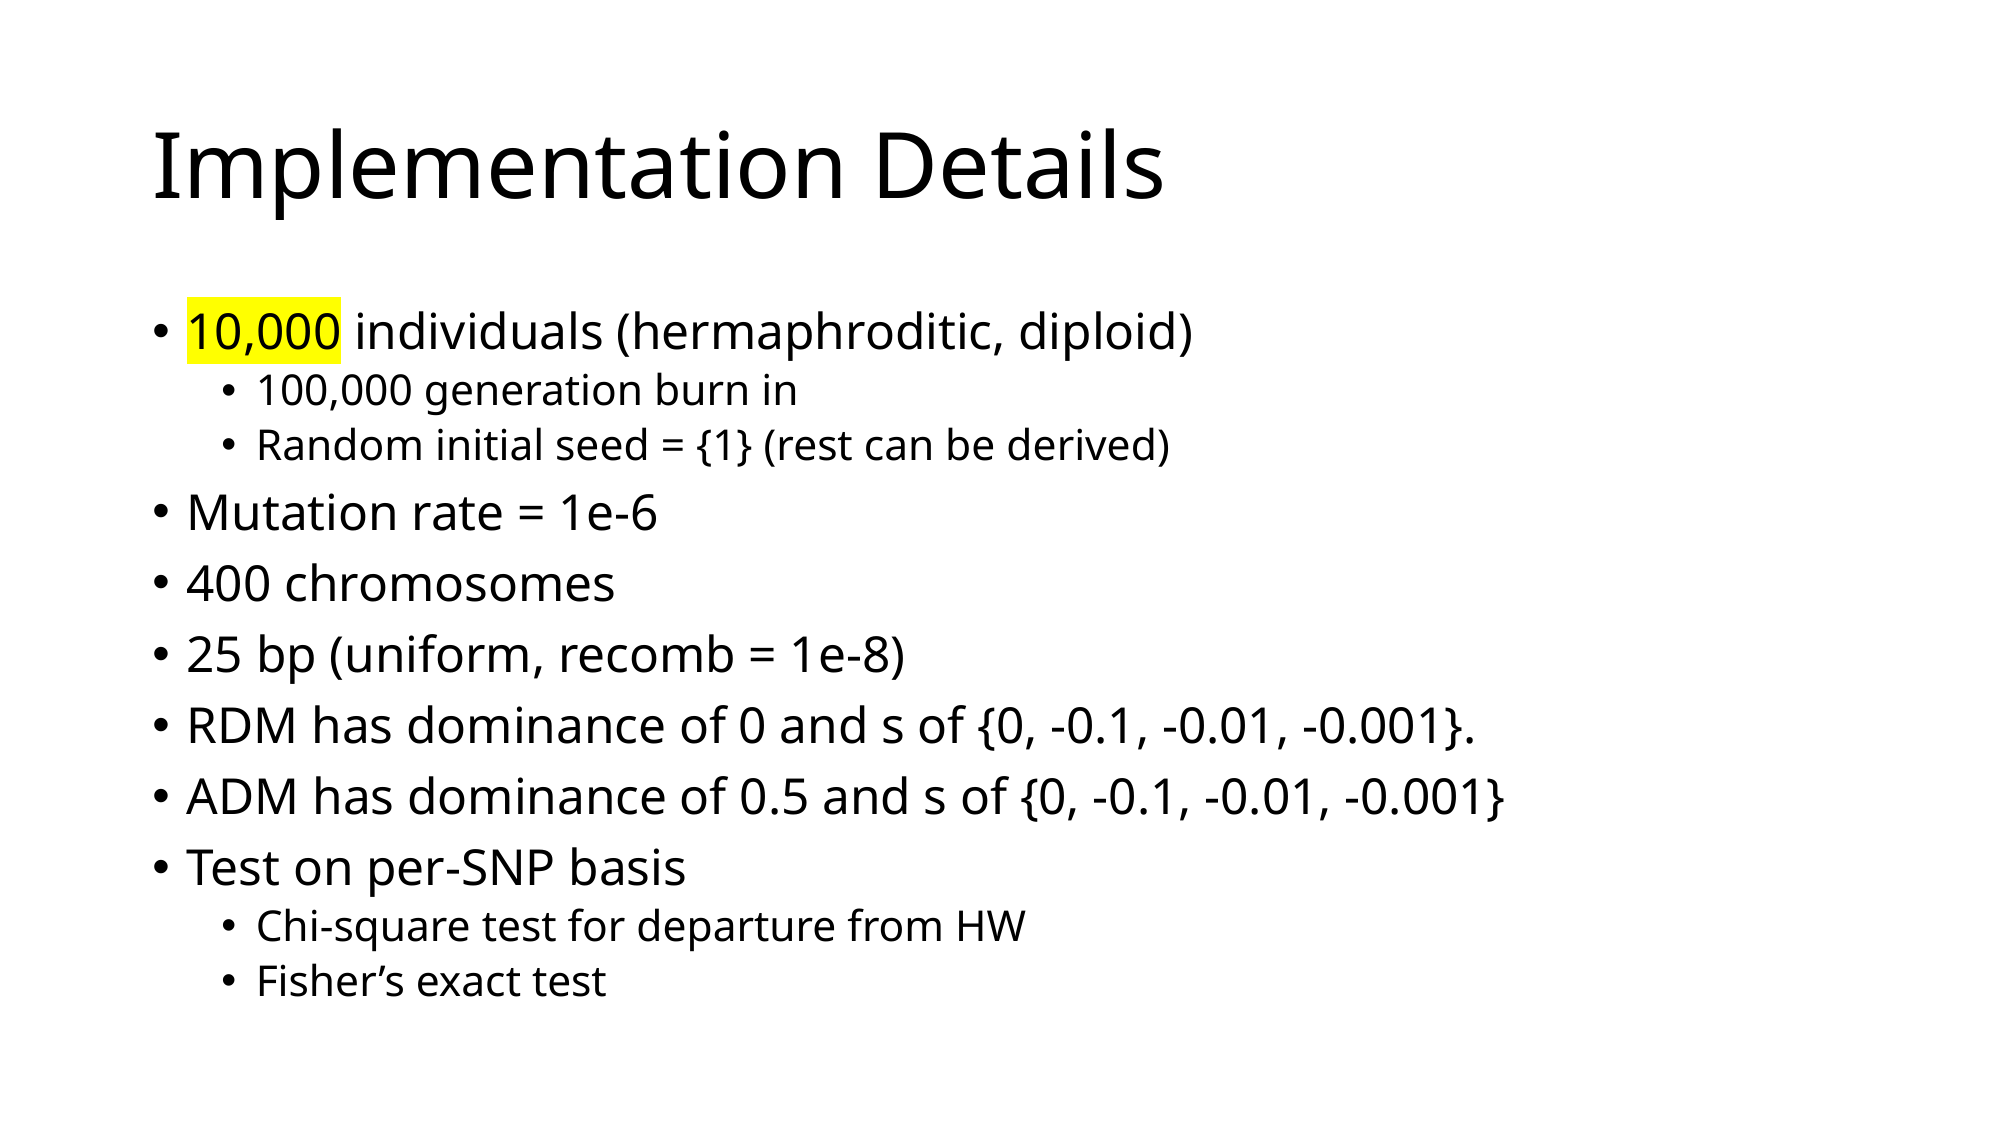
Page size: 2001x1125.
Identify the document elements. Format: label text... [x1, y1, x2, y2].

list 10,000 individuals (hermaphroditic, diploid) 100,000 generation burn in Random initial seed = {1} (rest can be derived) Mutation rate = 1e-6 400 chromosomes 25 bp (uniform, recomb = 1e-8) RDM has dominance of 0 and s of {0, -0.1, -0.01, -0.001}. ADM has dominance of 0.5 and s of {0, -0.1, -0.01, -0.001} Test on per-SNP basis Chi-square test for departure from HW Fisher’s exact test [137, 299, 1863, 1014]
title Implementation Details [137, 59, 1863, 278]
